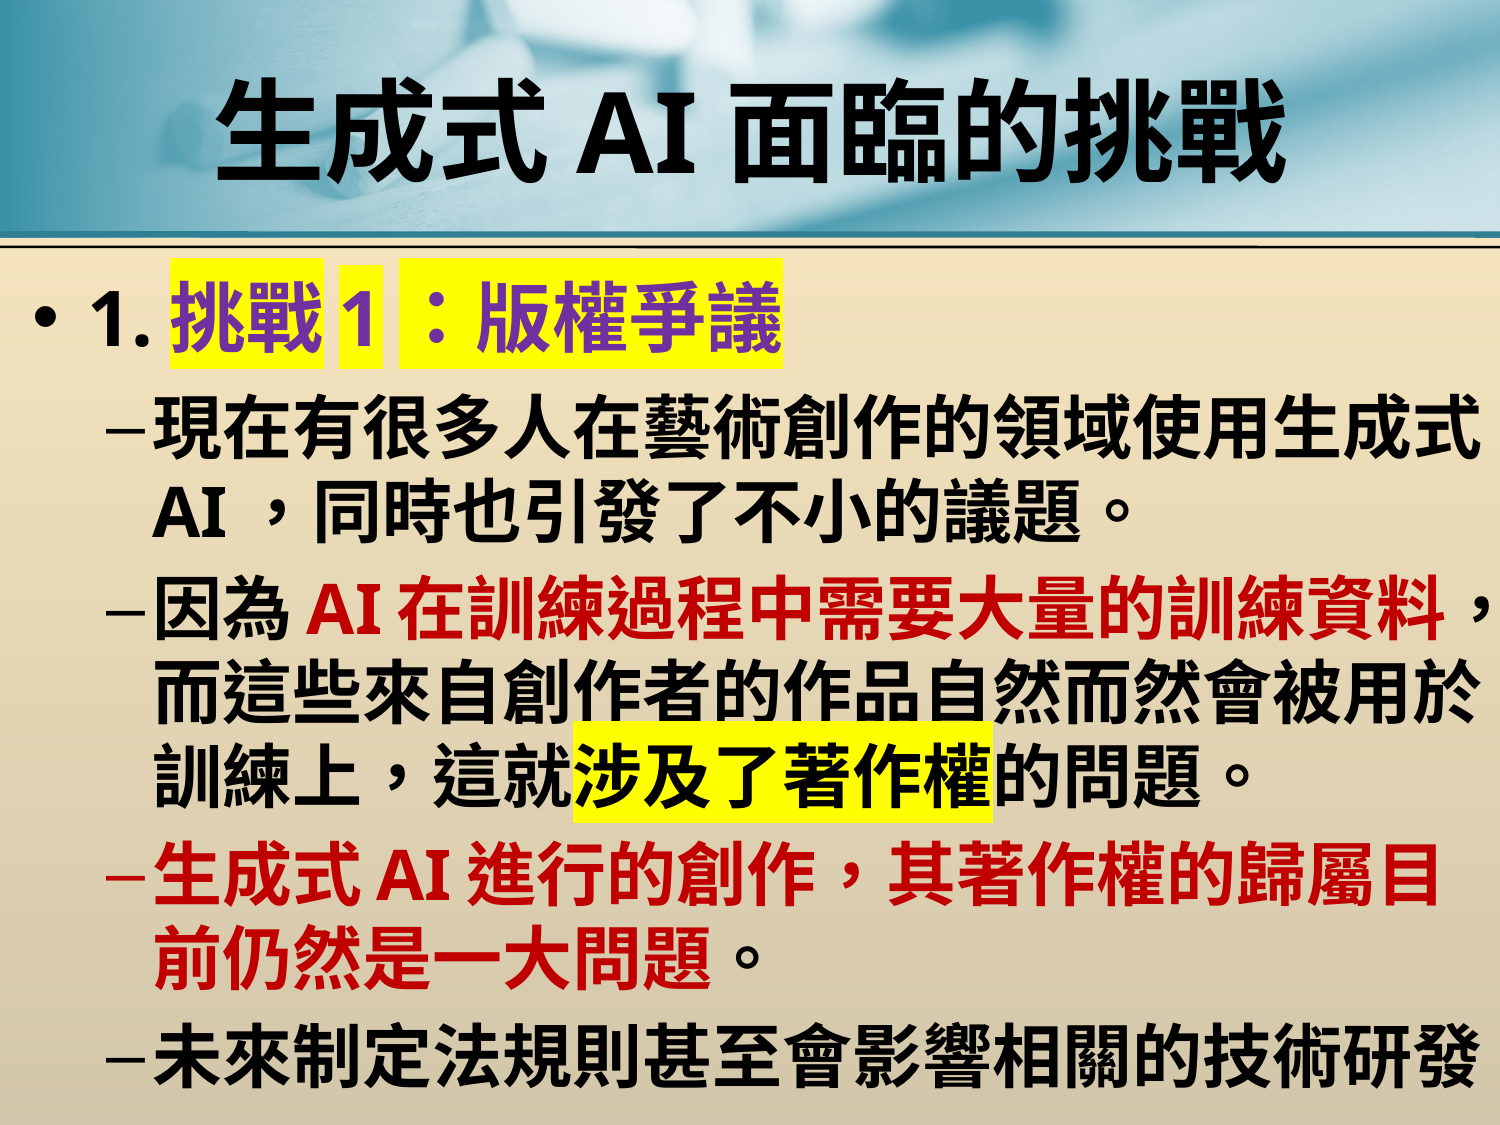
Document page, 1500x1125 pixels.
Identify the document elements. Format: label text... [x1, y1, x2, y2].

title 生成式AI面臨的挑戰 [75, 24, 1425, 233]
list 1.挑戰1：版權爭議 現在有很多人在藝術創作的領域使用生成式AI，同時也引發了不小的議題。 因為AI在訓練過程中需要大量的訓練資料，而這些來自創作者的作品自然而然會被用於訓練上，這就涉及了著作權的問題。 生成式AI進行的創作，其著作權的歸屬目前仍然是一大問題。 未來制定法規則甚至會影響相關的技術研發 [17, 262, 1500, 1125]
